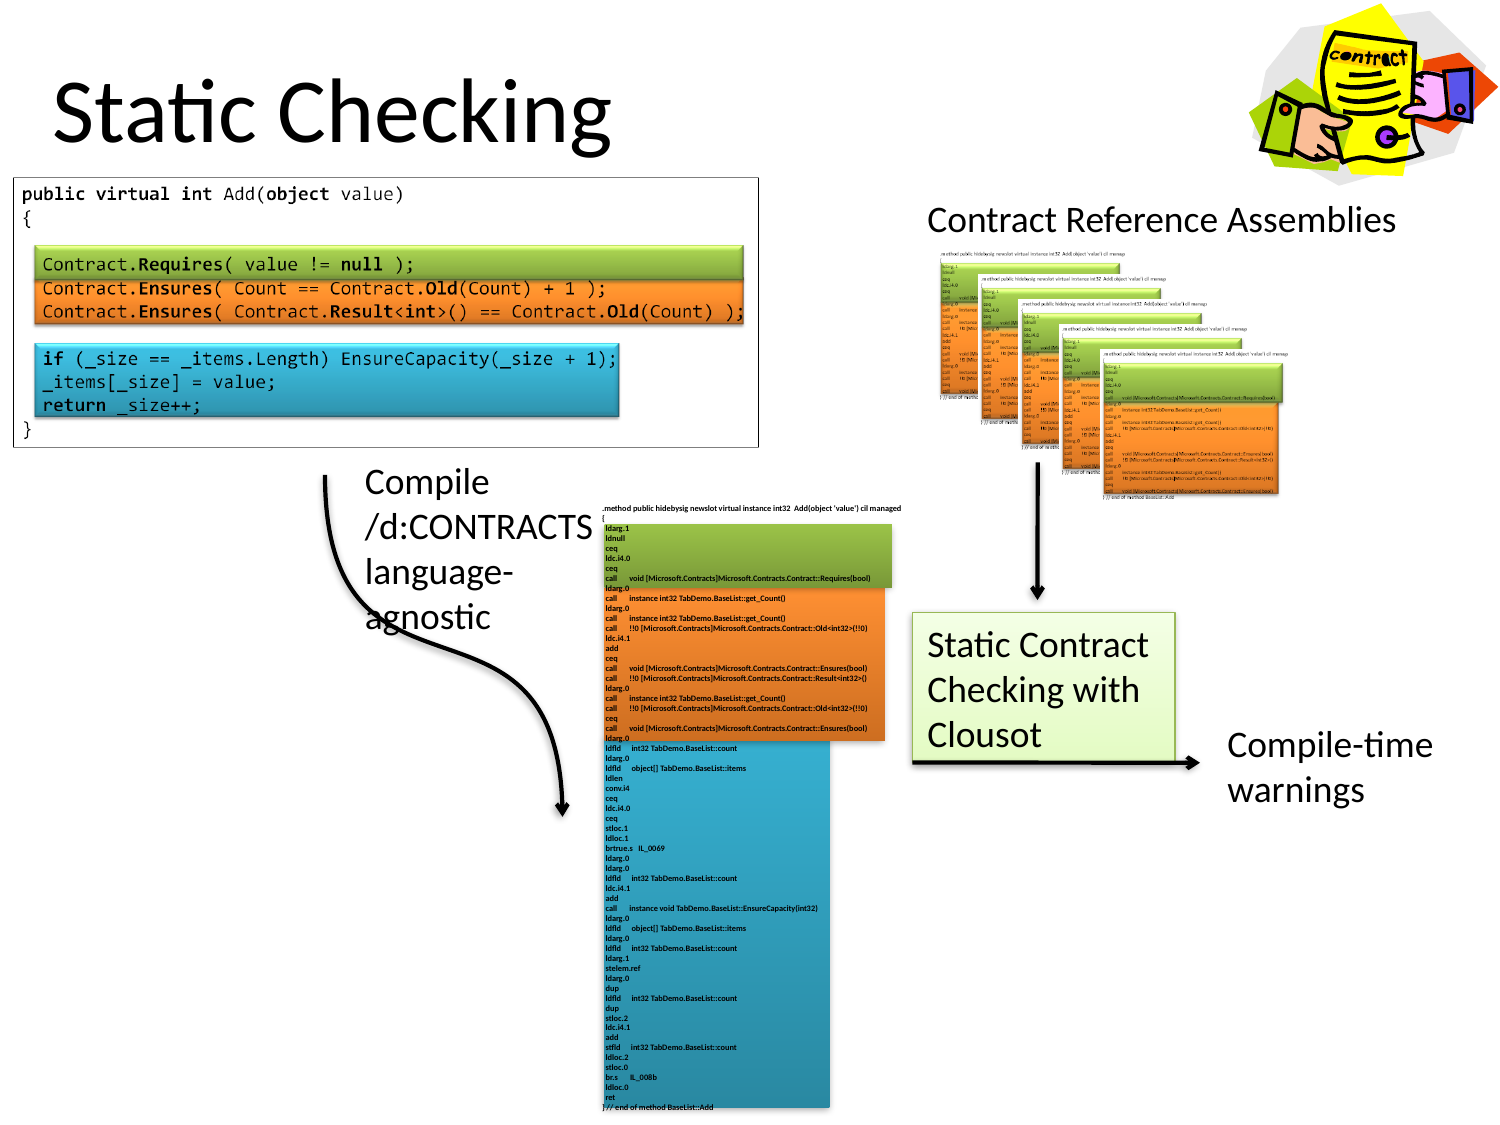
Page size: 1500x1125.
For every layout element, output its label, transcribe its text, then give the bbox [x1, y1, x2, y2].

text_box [272, 526, 615, 765]
picture [937, 249, 1288, 502]
text_box Compile-time warnings [1212, 712, 1463, 818]
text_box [587, 495, 951, 1125]
text_box Compile /d:CONTRACTS language- agnostic [350, 461, 625, 525]
picture [9, 174, 763, 453]
text_box Static Contract Checking with Clousot [954, 612, 1176, 759]
title Static Checking [37, 12, 1388, 200]
text_box Contract Reference Assemblies [912, 187, 1425, 248]
